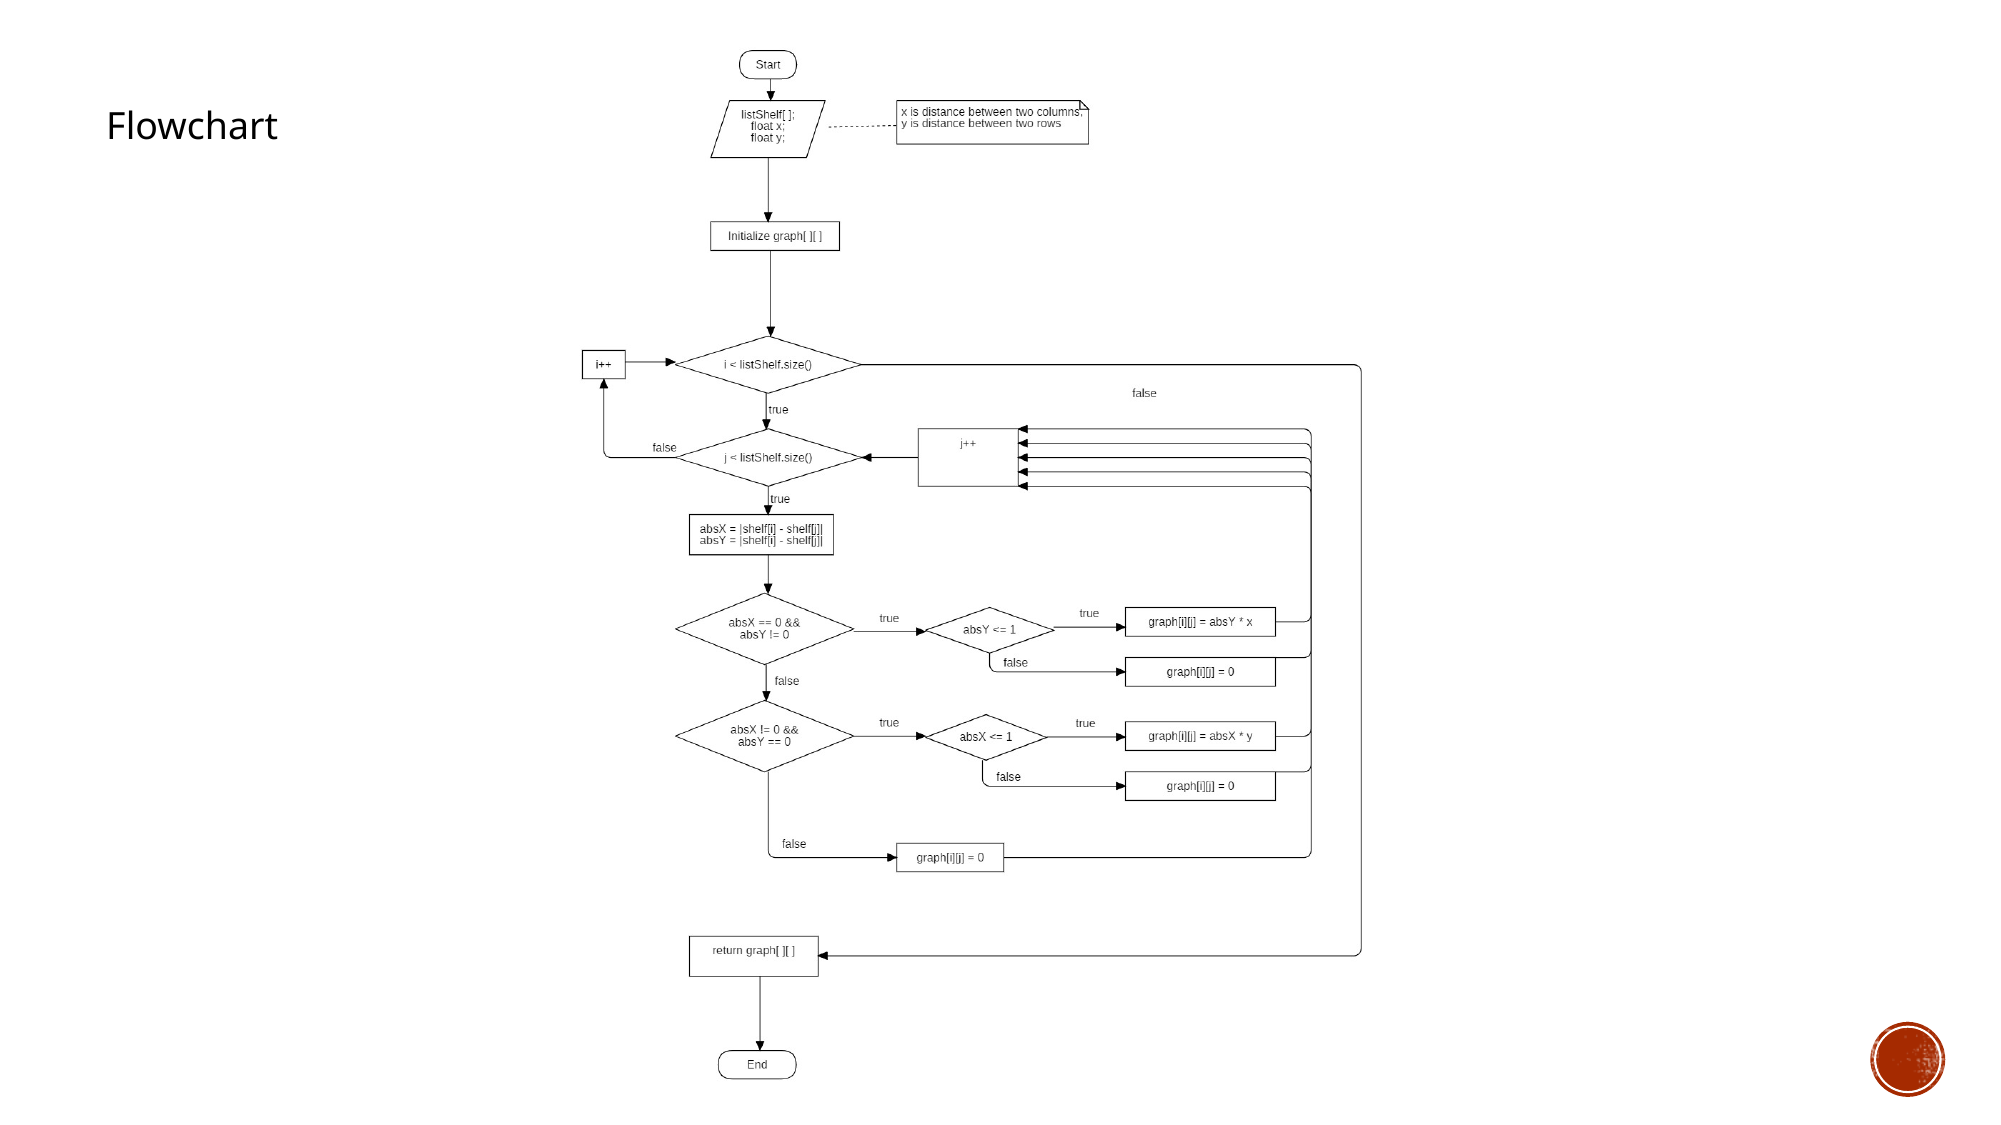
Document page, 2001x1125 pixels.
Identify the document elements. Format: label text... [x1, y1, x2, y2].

picture [573, 41, 1397, 1114]
text_box Flowchart [91, 94, 294, 155]
